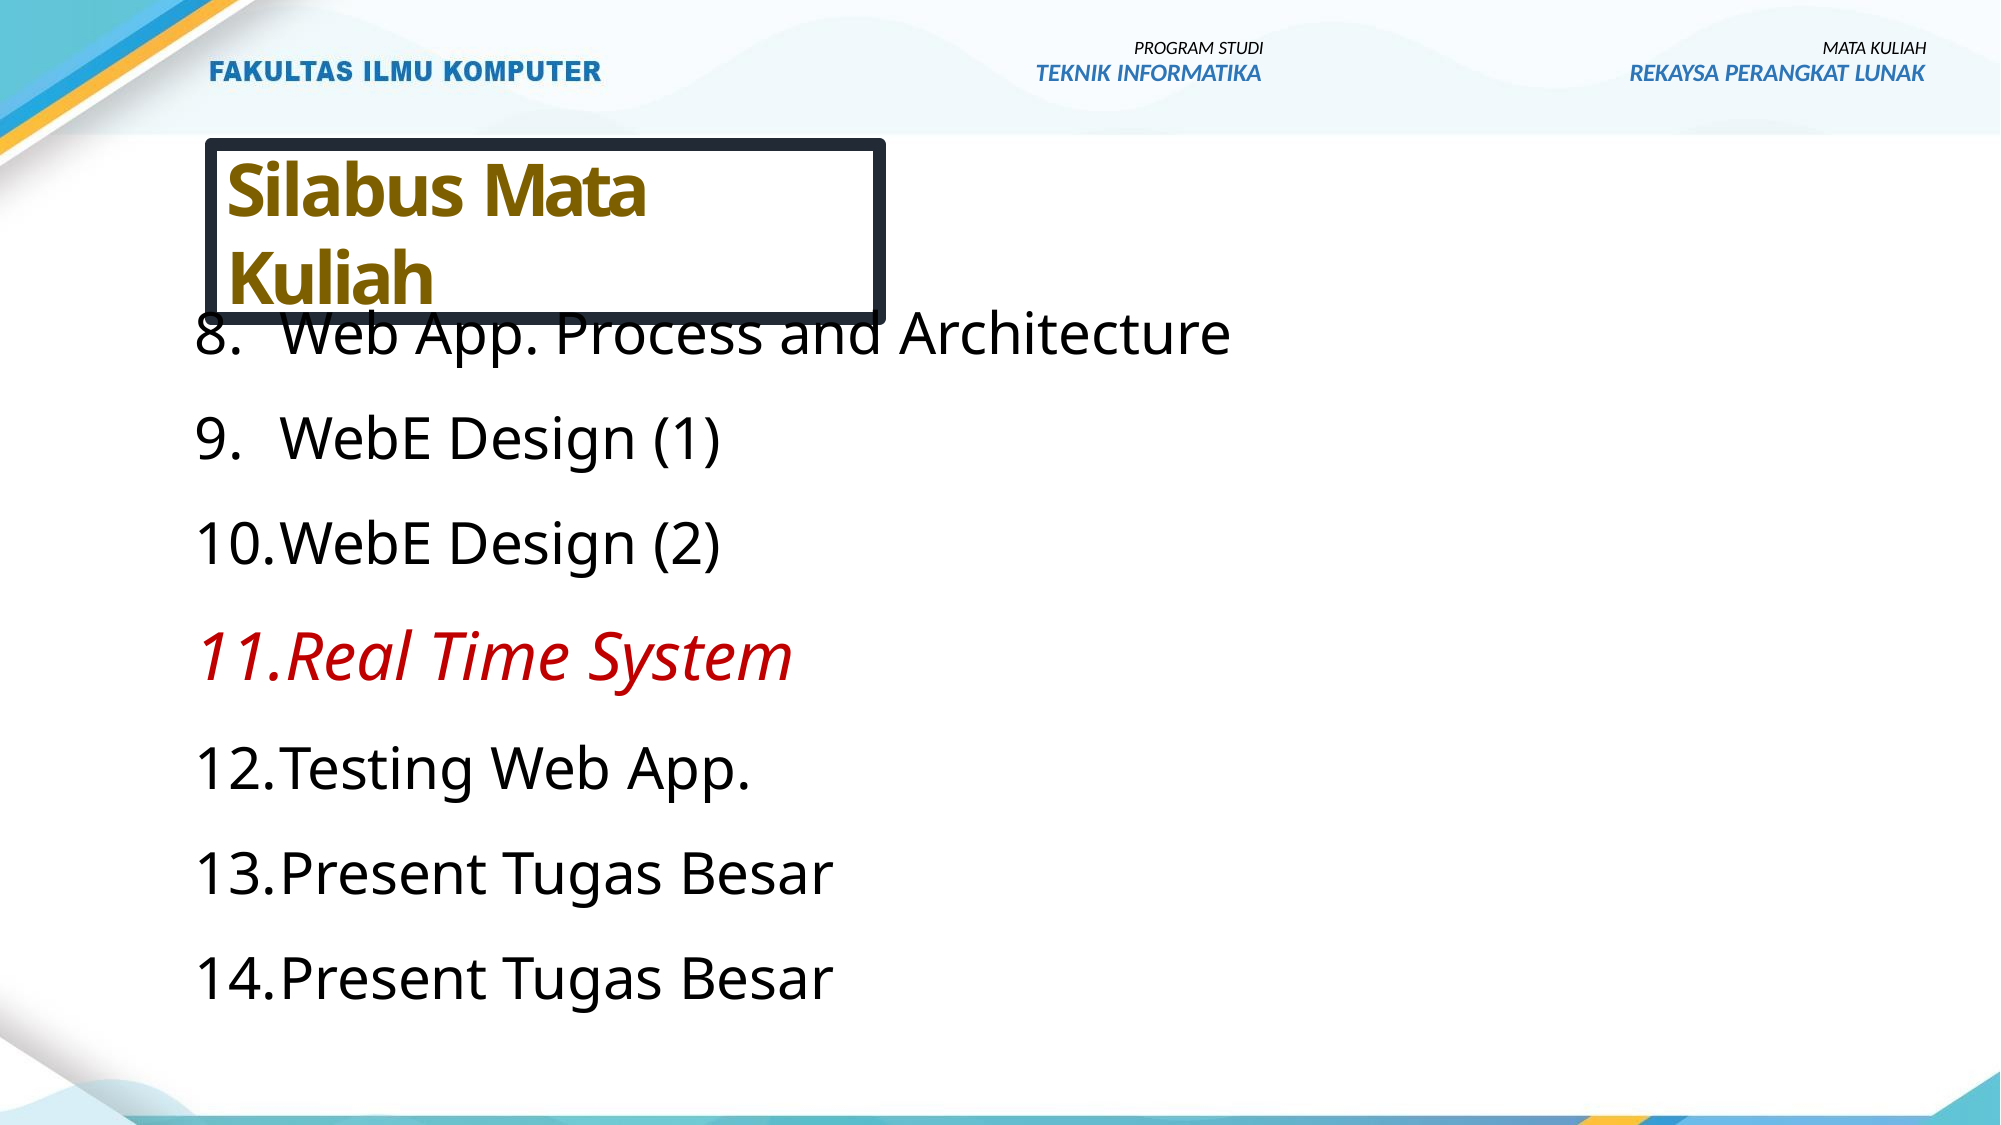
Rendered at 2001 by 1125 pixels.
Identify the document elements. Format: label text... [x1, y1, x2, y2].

text_box MATA KULIAH REKAYSA PERANGKAT LUNAK [1627, 35, 1933, 87]
text_box Silabus Mata Kuliah [211, 144, 880, 258]
text_box Web App. Process and Architecture WebE Design (1) WebE Design (2) Real Time System Testing Web App. Present Tugas Besar Present Tugas Besar [192, 258, 1259, 1011]
picture [0, 0, 2000, 1125]
text_box PROGRAM STUDI TEKNIK INFORMATIKA [1033, 35, 1268, 87]
